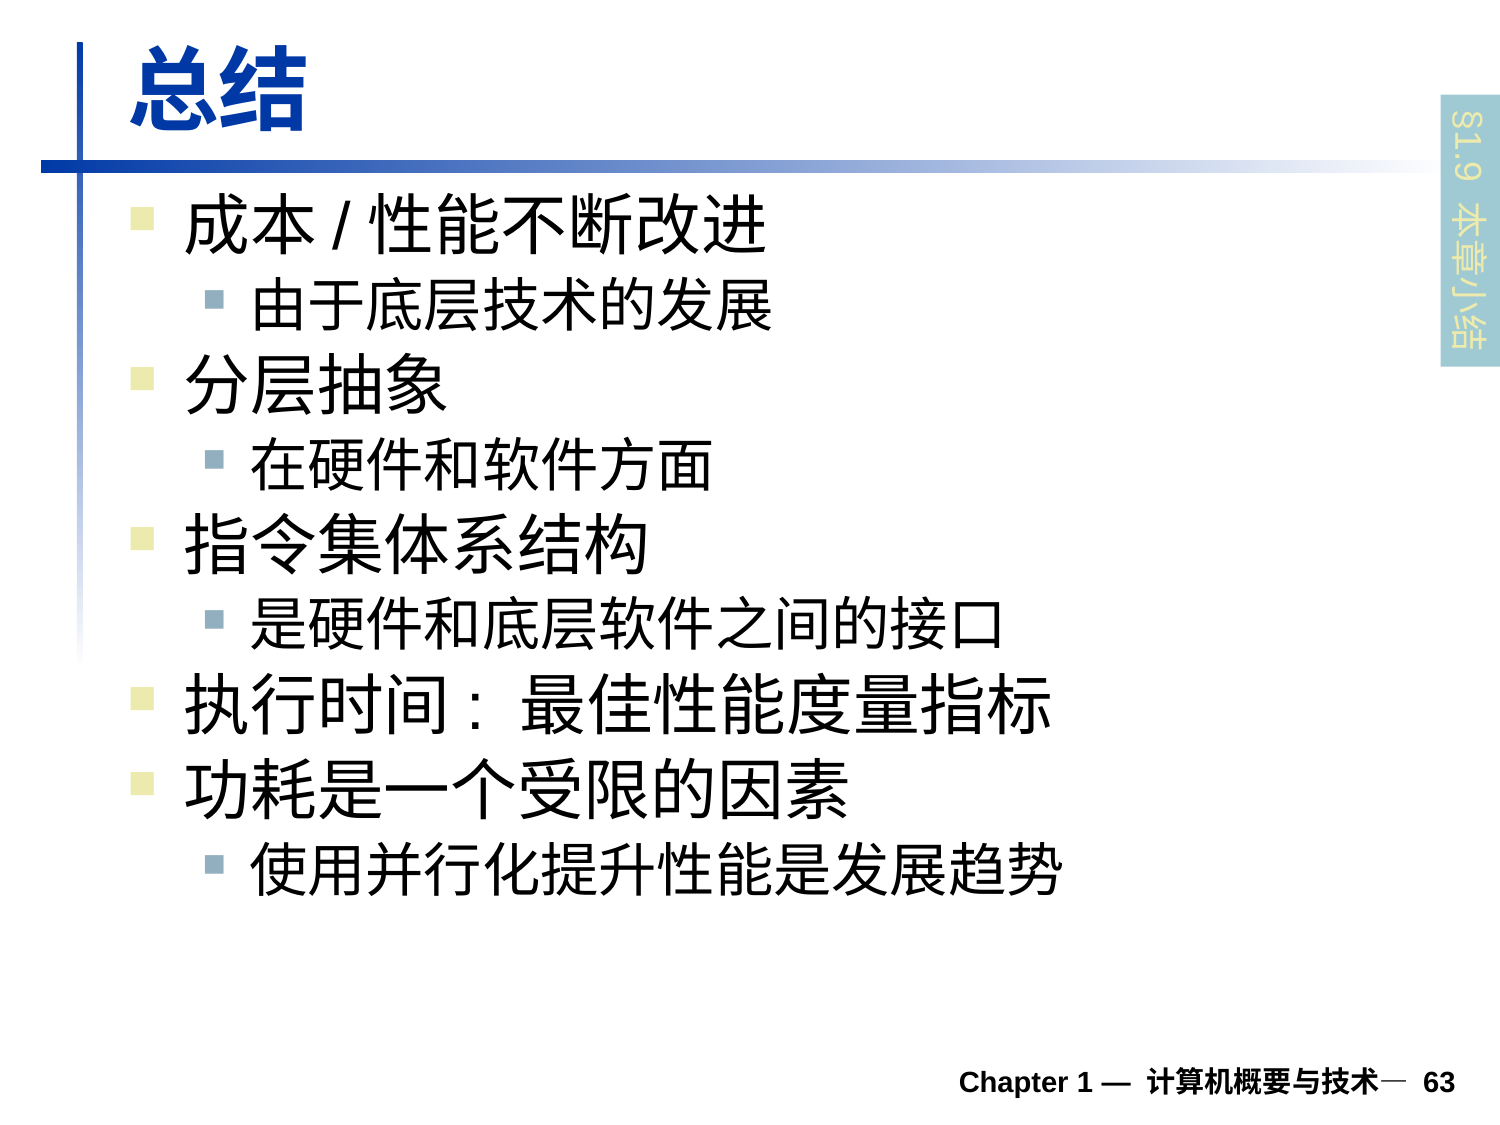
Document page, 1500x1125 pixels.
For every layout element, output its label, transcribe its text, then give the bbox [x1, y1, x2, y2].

title 总结 [112, 23, 1468, 149]
text_box §1.9 本章小结 [1440, 94, 1500, 367]
footer Chapter 1 — 计算机概要与技术— 63 [277, 1046, 1471, 1106]
list 成本/性能不断改进 由于底层技术的发展 分层抽象 在硬件和软件方面 指令集体系结构 是硬件和底层软件之间的接口 执行时间: 最佳性能度量指标 功耗是一个受限的因素 使用并行化提升性能是发展趋势 [112, 184, 1469, 1024]
